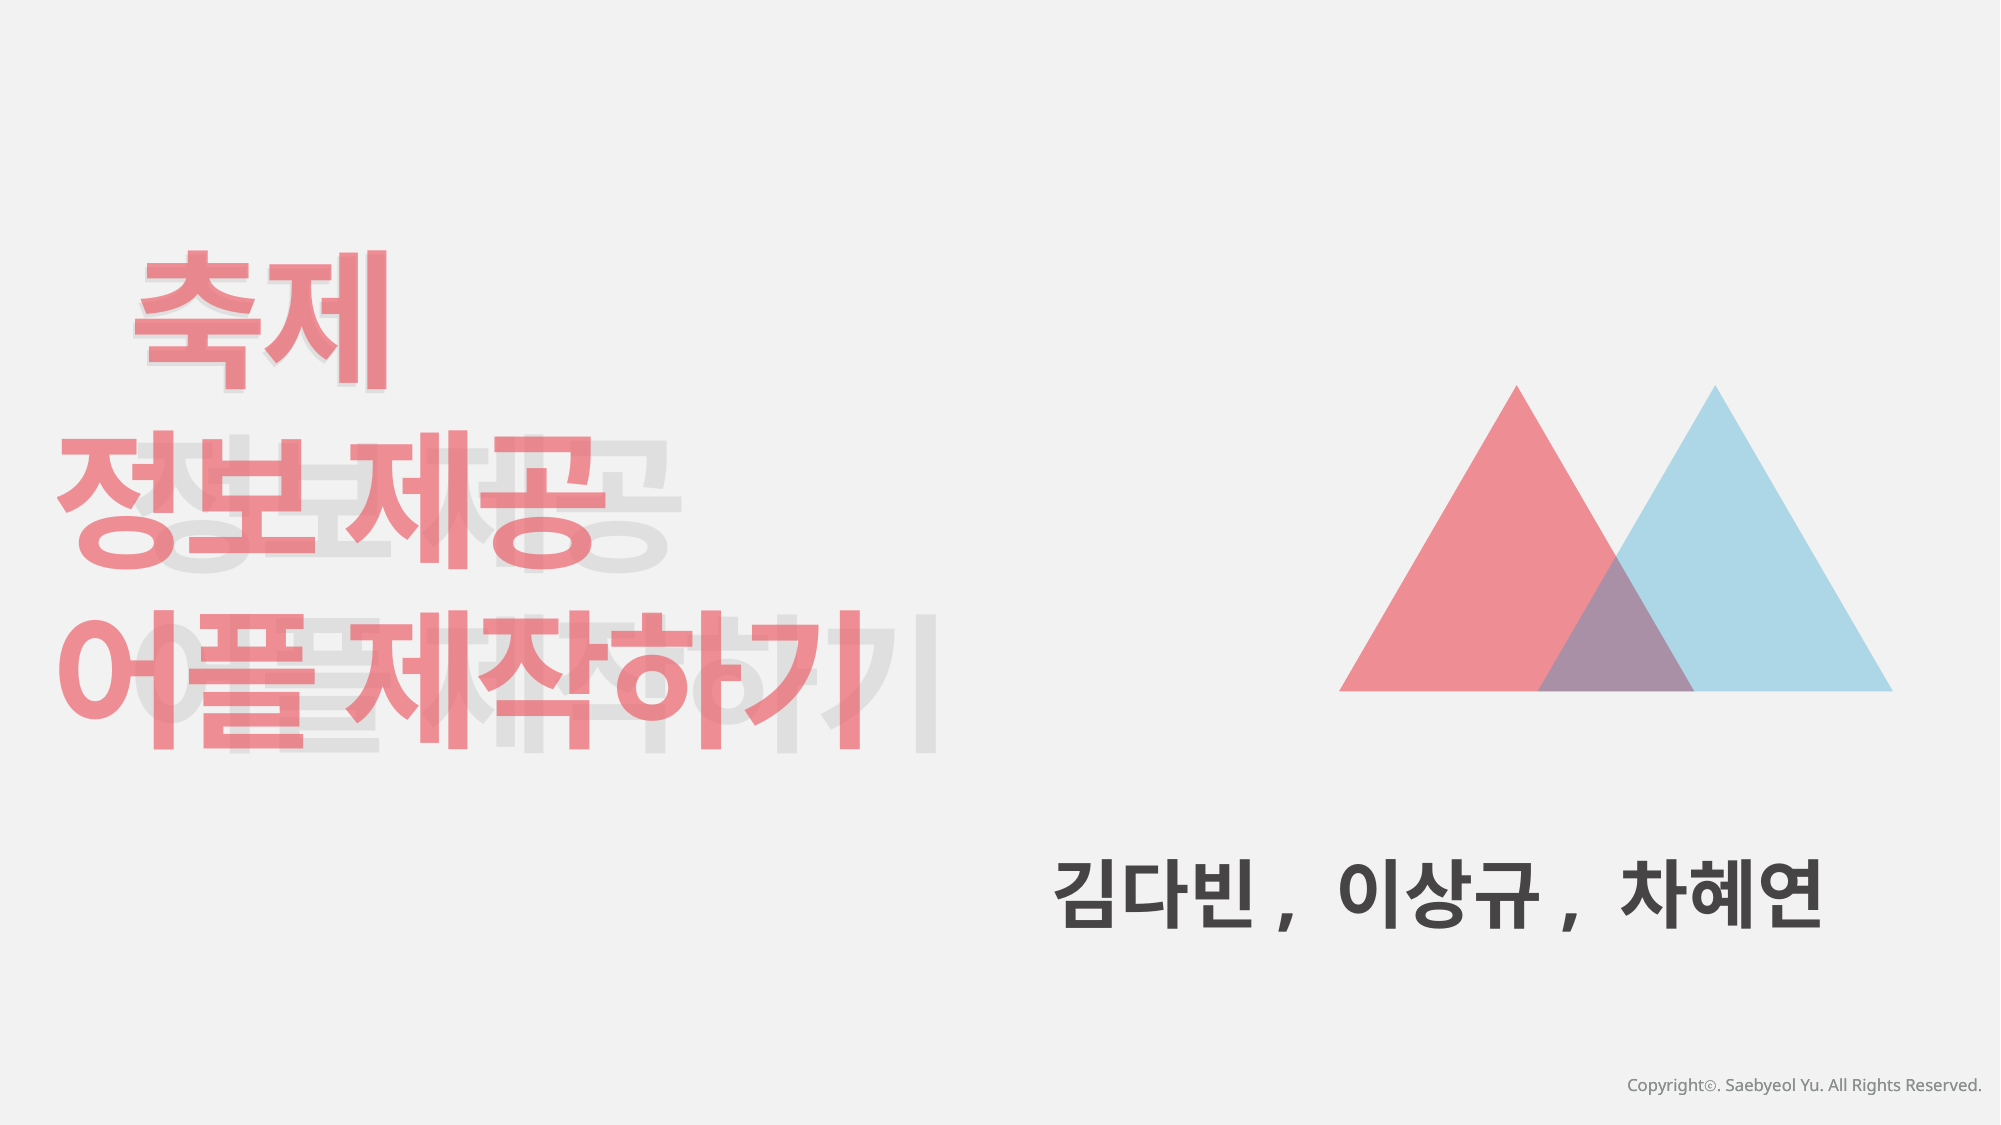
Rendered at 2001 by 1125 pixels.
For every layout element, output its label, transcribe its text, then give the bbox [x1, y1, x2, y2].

text_box Copyrightⓒ. Saebyeol Yu. All Rights Reserved. [1619, 1067, 1991, 1102]
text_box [1338, 384, 1894, 692]
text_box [66, 218, 937, 861]
text_box 김다빈, 이상규, 차혜연 [1044, 840, 1834, 946]
